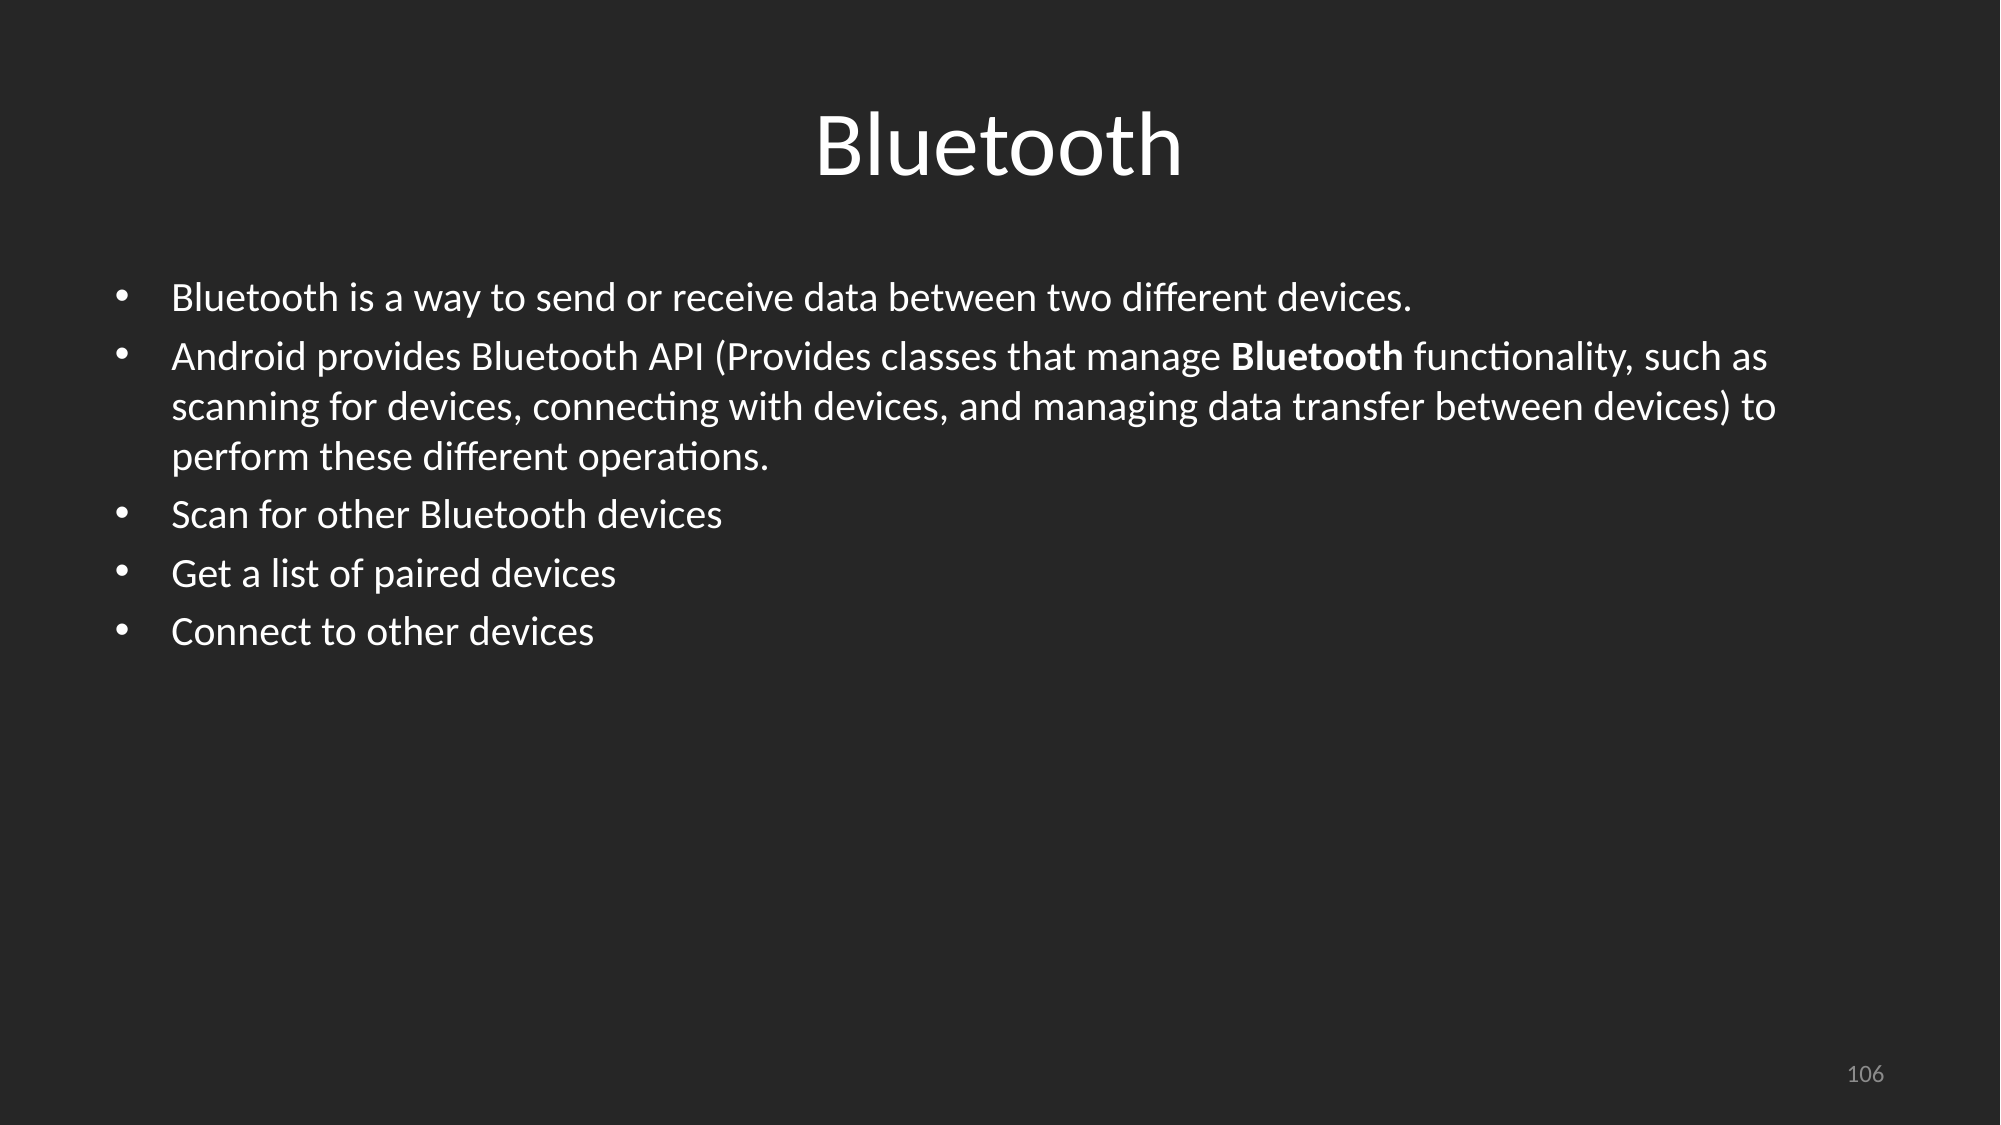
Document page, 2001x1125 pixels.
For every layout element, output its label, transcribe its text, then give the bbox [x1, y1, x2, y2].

title Bluetooth [99, 45, 1900, 233]
slide_number 106 [1433, 1042, 1900, 1103]
list Bluetooth is a way to send or receive data between two different devices. Android provides Bluetooth API (Provides classes that manage Bluetooth functionality, such as scanning for devices, connecting with devices, and managing data transfer between devices) to perform these different operations. Scan for other Bluetooth devices Get a list of paired devices Connect to other devices [99, 262, 1900, 1005]
